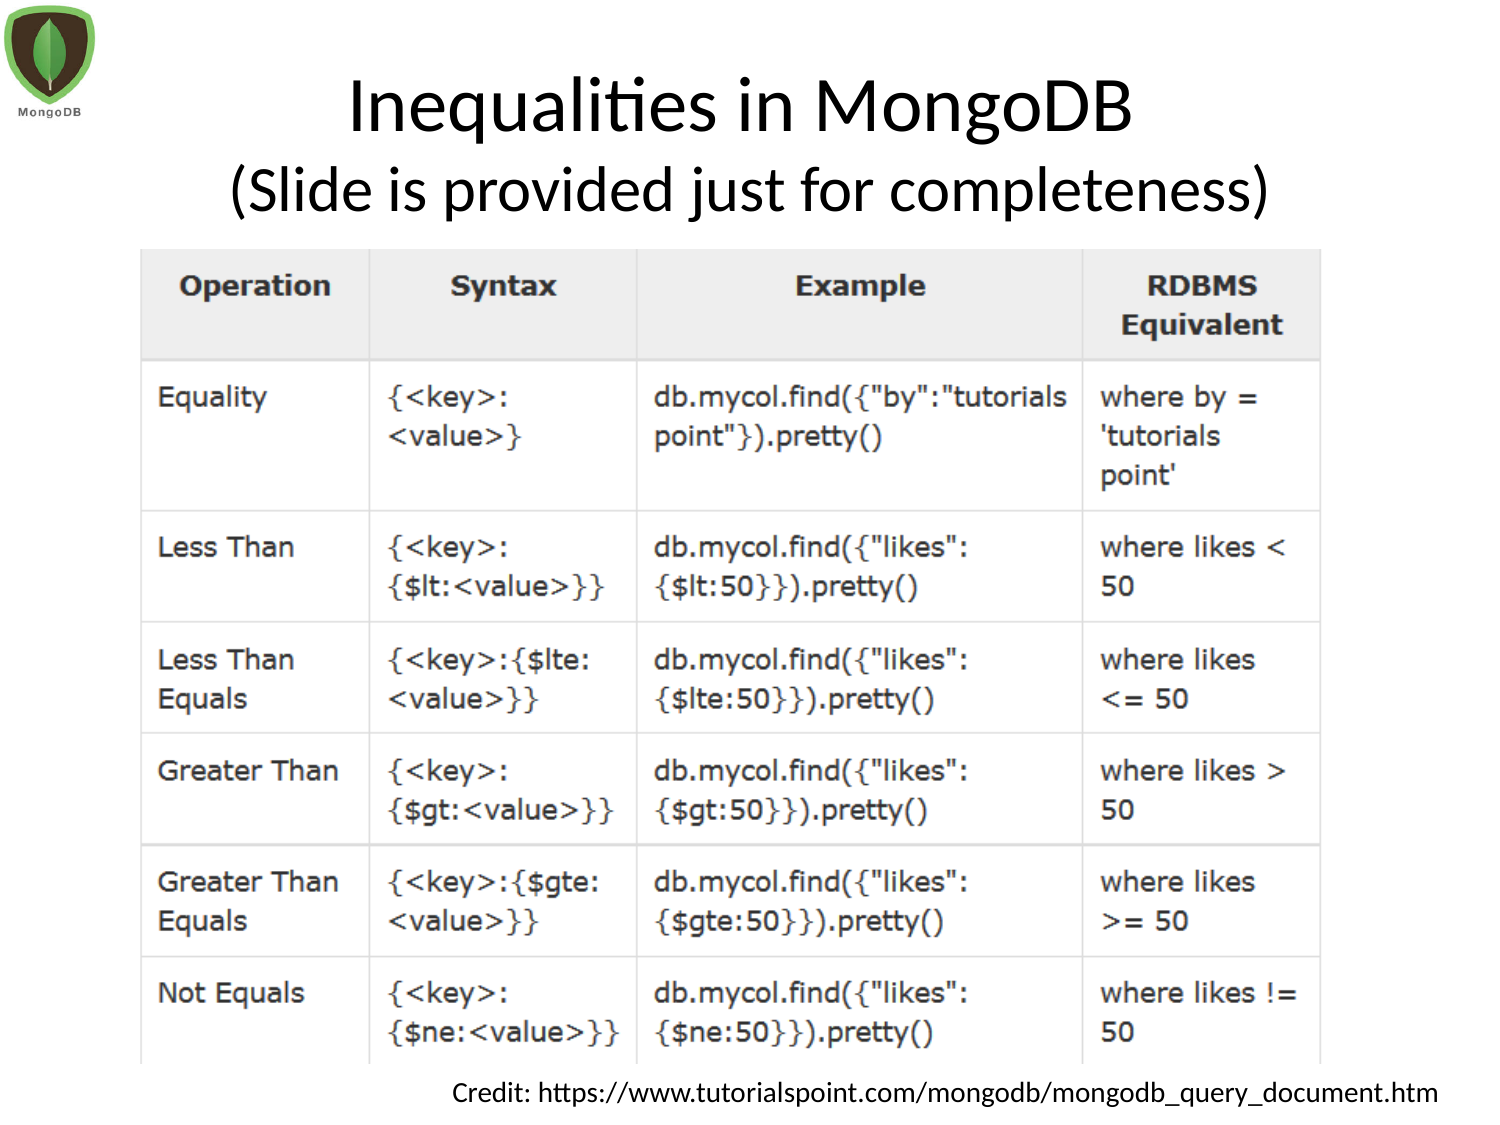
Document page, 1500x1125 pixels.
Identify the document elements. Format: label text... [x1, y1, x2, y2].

text_box Credit: https://www.tutorialspoint.com/mongodb/mongodb_query_document.htm [437, 1065, 1463, 1116]
picture [0, 0, 100, 125]
picture [139, 249, 1326, 1065]
title Inequalities in MongoDB (Slide is provided just for completeness) [75, 45, 1425, 233]
